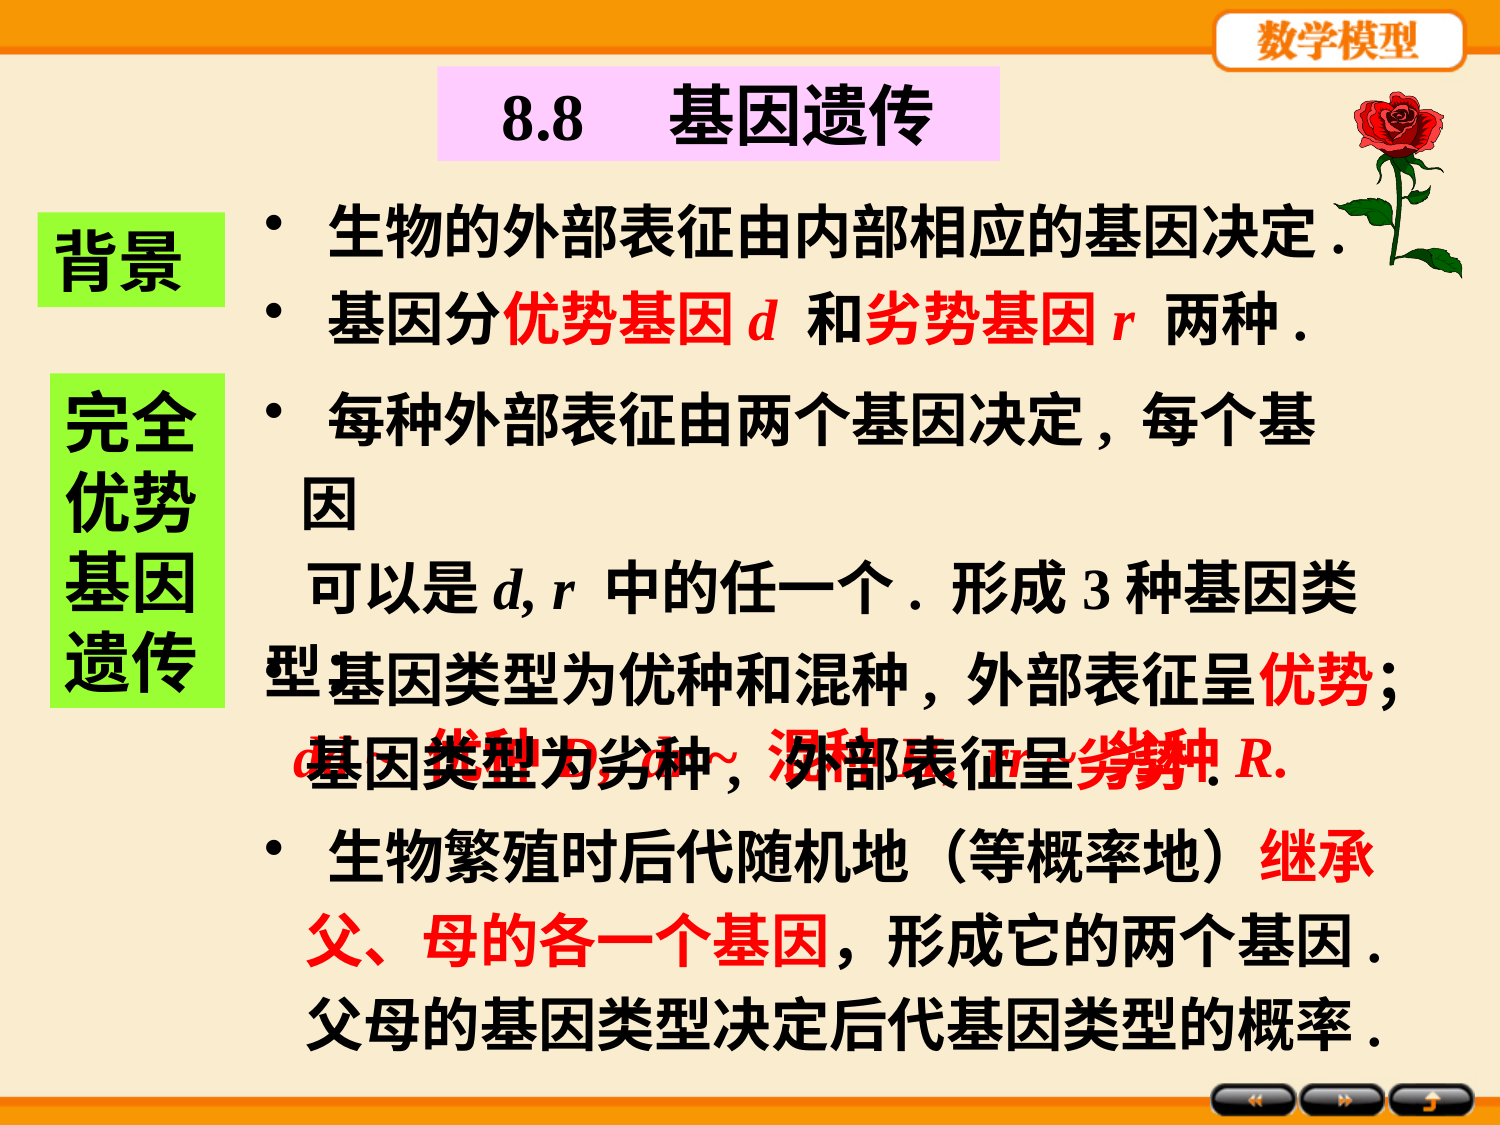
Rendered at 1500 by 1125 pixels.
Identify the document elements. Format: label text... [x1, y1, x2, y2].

picture [0, 0, 1500, 1125]
text_box 每种外部表征由两个基因决定, 每个基因 可以是d, r 中的任一个. 形成3种基因类型： dd ~ 优种D, dr ~ 混种H, rr ~ 劣种R. [249, 361, 1376, 621]
text_box 背景 [37, 212, 225, 308]
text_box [1332, 91, 1463, 280]
text_box 8.8 基因遗传 [437, 66, 1000, 161]
text_box 生物繁殖时后代随机地（等概率地）继承 父、母的各一个基因，形成它的两个基因. 父母的基因类型决定后代基因类型的概率. [249, 798, 1412, 1066]
text_box 生物的外部表征由内部相应的基因决定. [249, 187, 1327, 273]
text_box 基因分优势基因d 和劣势基因r 两种. [249, 275, 1363, 360]
text_box 基因类型为优种和混种, 外部表征呈优势； 基因类型为劣种, 外部表征呈劣势. [249, 621, 1412, 798]
text_box 完全优势基因遗传 [50, 373, 225, 708]
